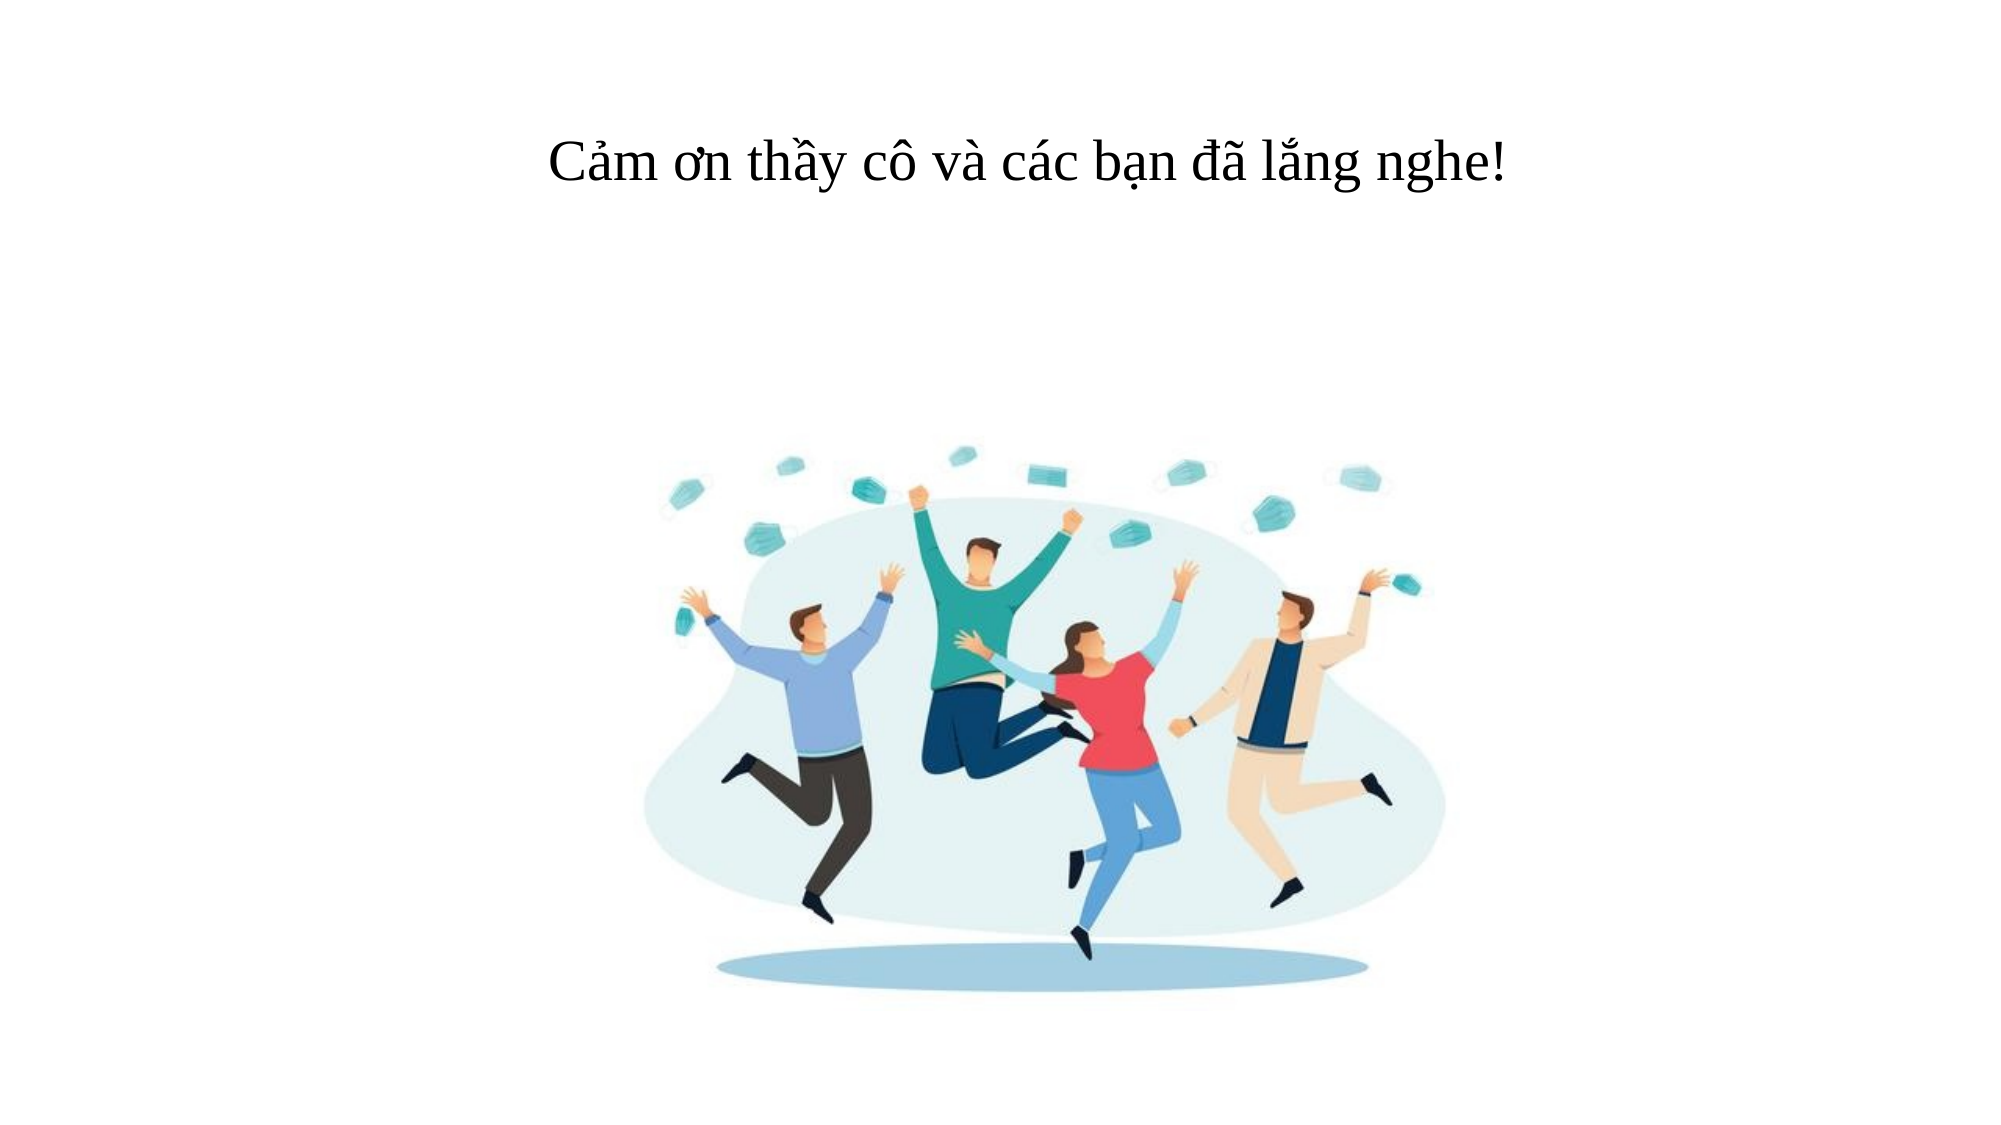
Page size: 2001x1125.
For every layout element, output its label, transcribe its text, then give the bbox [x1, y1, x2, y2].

text_box Cảm ơn thầy cô và các bạn đã lắng nghe! [534, 114, 1538, 200]
picture [559, 411, 1538, 1011]
